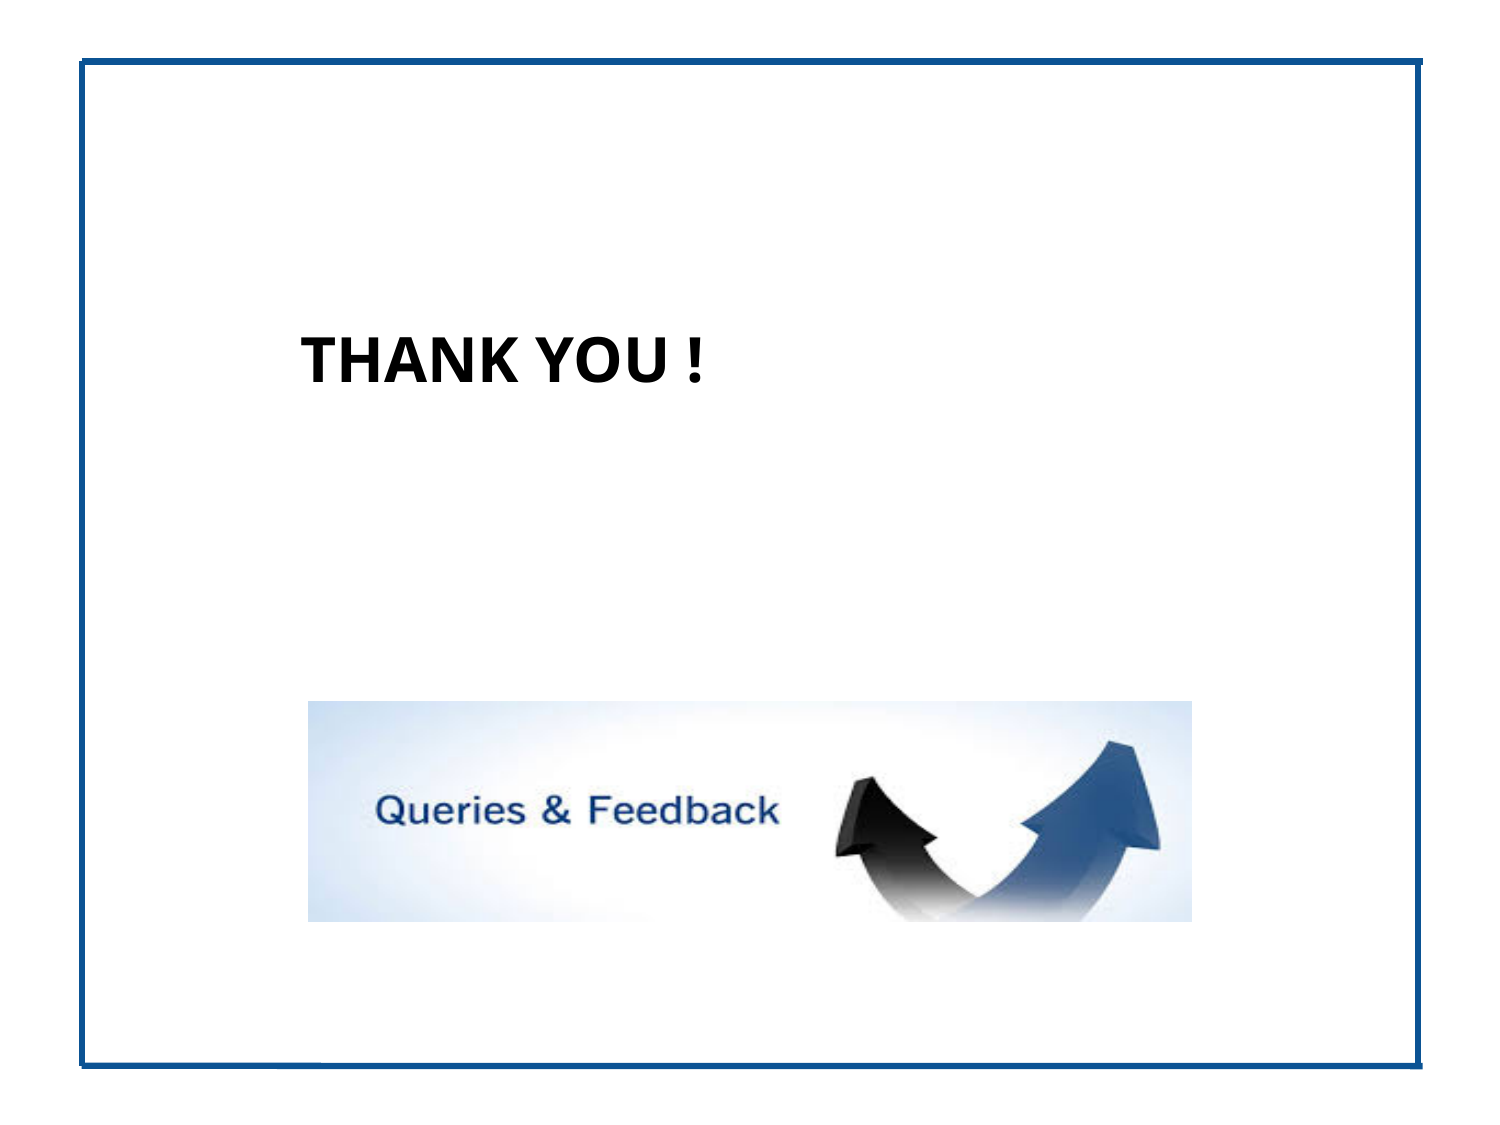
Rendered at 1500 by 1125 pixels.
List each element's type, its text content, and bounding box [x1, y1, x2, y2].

picture [308, 701, 1192, 922]
subtitle THANK YOU ! [121, 304, 818, 422]
text_box [192, 664, 1308, 959]
